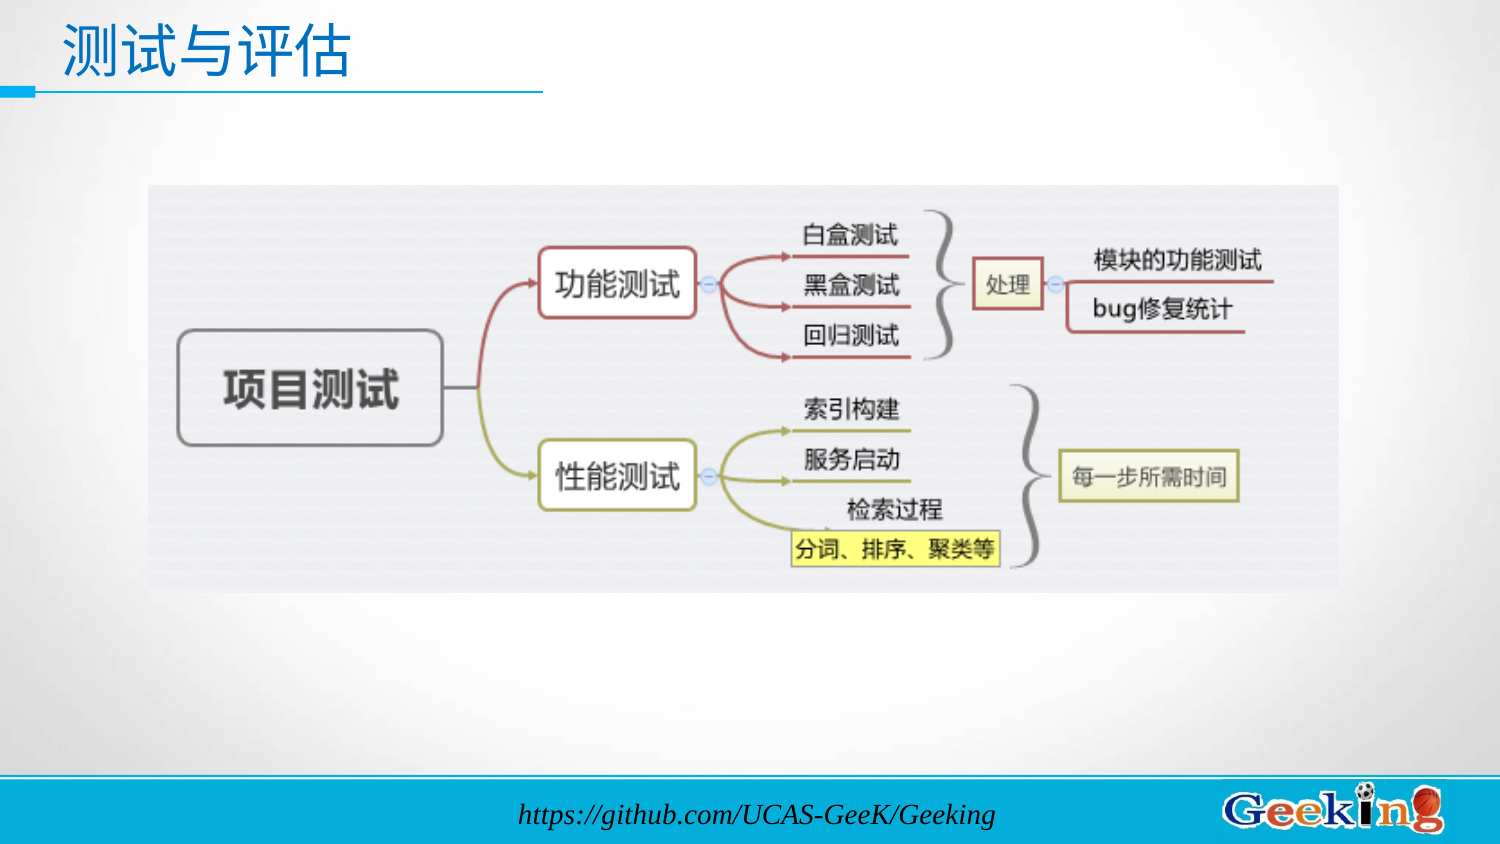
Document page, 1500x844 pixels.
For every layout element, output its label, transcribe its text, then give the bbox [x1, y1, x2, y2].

text_box [1220, 778, 1449, 837]
text_box [0, 85, 36, 98]
text_box 测试与评估 [46, 23, 786, 92]
text_box https://github.com/UCAS-GeeK/Geeking [502, 787, 1012, 838]
picture [0, 0, 1500, 774]
